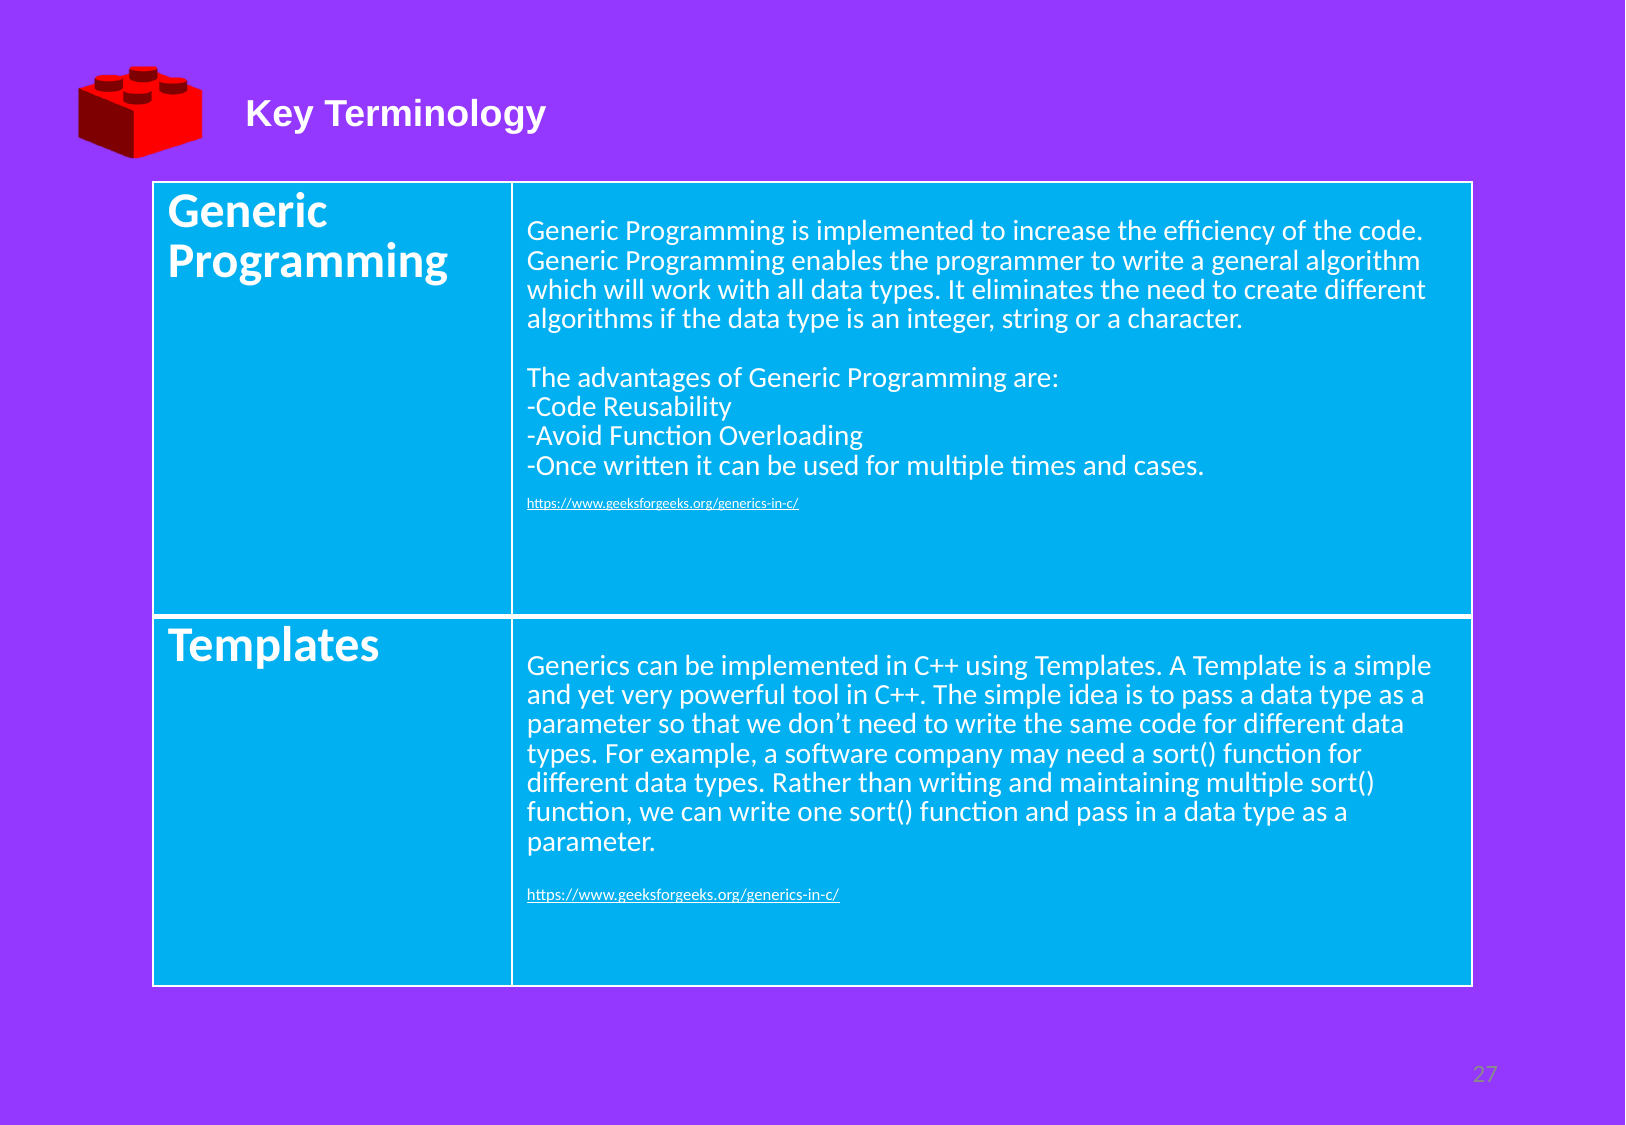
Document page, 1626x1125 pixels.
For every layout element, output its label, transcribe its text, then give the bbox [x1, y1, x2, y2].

picture [51, 58, 229, 166]
text_box Key Terminology [230, 81, 562, 142]
text_box Templates are very useful when implementing generic constructs like vectors, stacks, lists, queues which can be used with any arbitrary type. C++ templates provide a way to re-use source code. [153, 862, 1472, 986]
table_cell Templates [154, 552, 511, 860]
table_header Generic Programming is implemented to increase the efficiency of the code. Generic Programming enables the programmer to write a general algorithm which will work with all data types. It eliminates the need to create different algorithms if the data type is an integer, string or a character. The advantages of Generic Programming are: -Code Reusability -Avoid Function Overloading -Once written it can be used for multiple times and cases. https://www.geeksforgeeks.org/generics-in-c/ [513, 183, 1471, 546]
slide_number 27 [1147, 1042, 1514, 1103]
table_header Generic Programming [154, 183, 511, 546]
table_cell Generics can be implemented in C++ using Templates. A Template is a simple and yet very powerful tool in C++. The simple idea is to pass a data type as a parameter so that we don’t need to write the same code for different data types. For example, a software company may need a sort() function for different data types. Rather than writing and maintaining multiple sort() function, we can write one sort() function and pass in a data type as a parameter. https://www.geeksforgeeks.org/generics-in-c/ [513, 552, 1471, 860]
